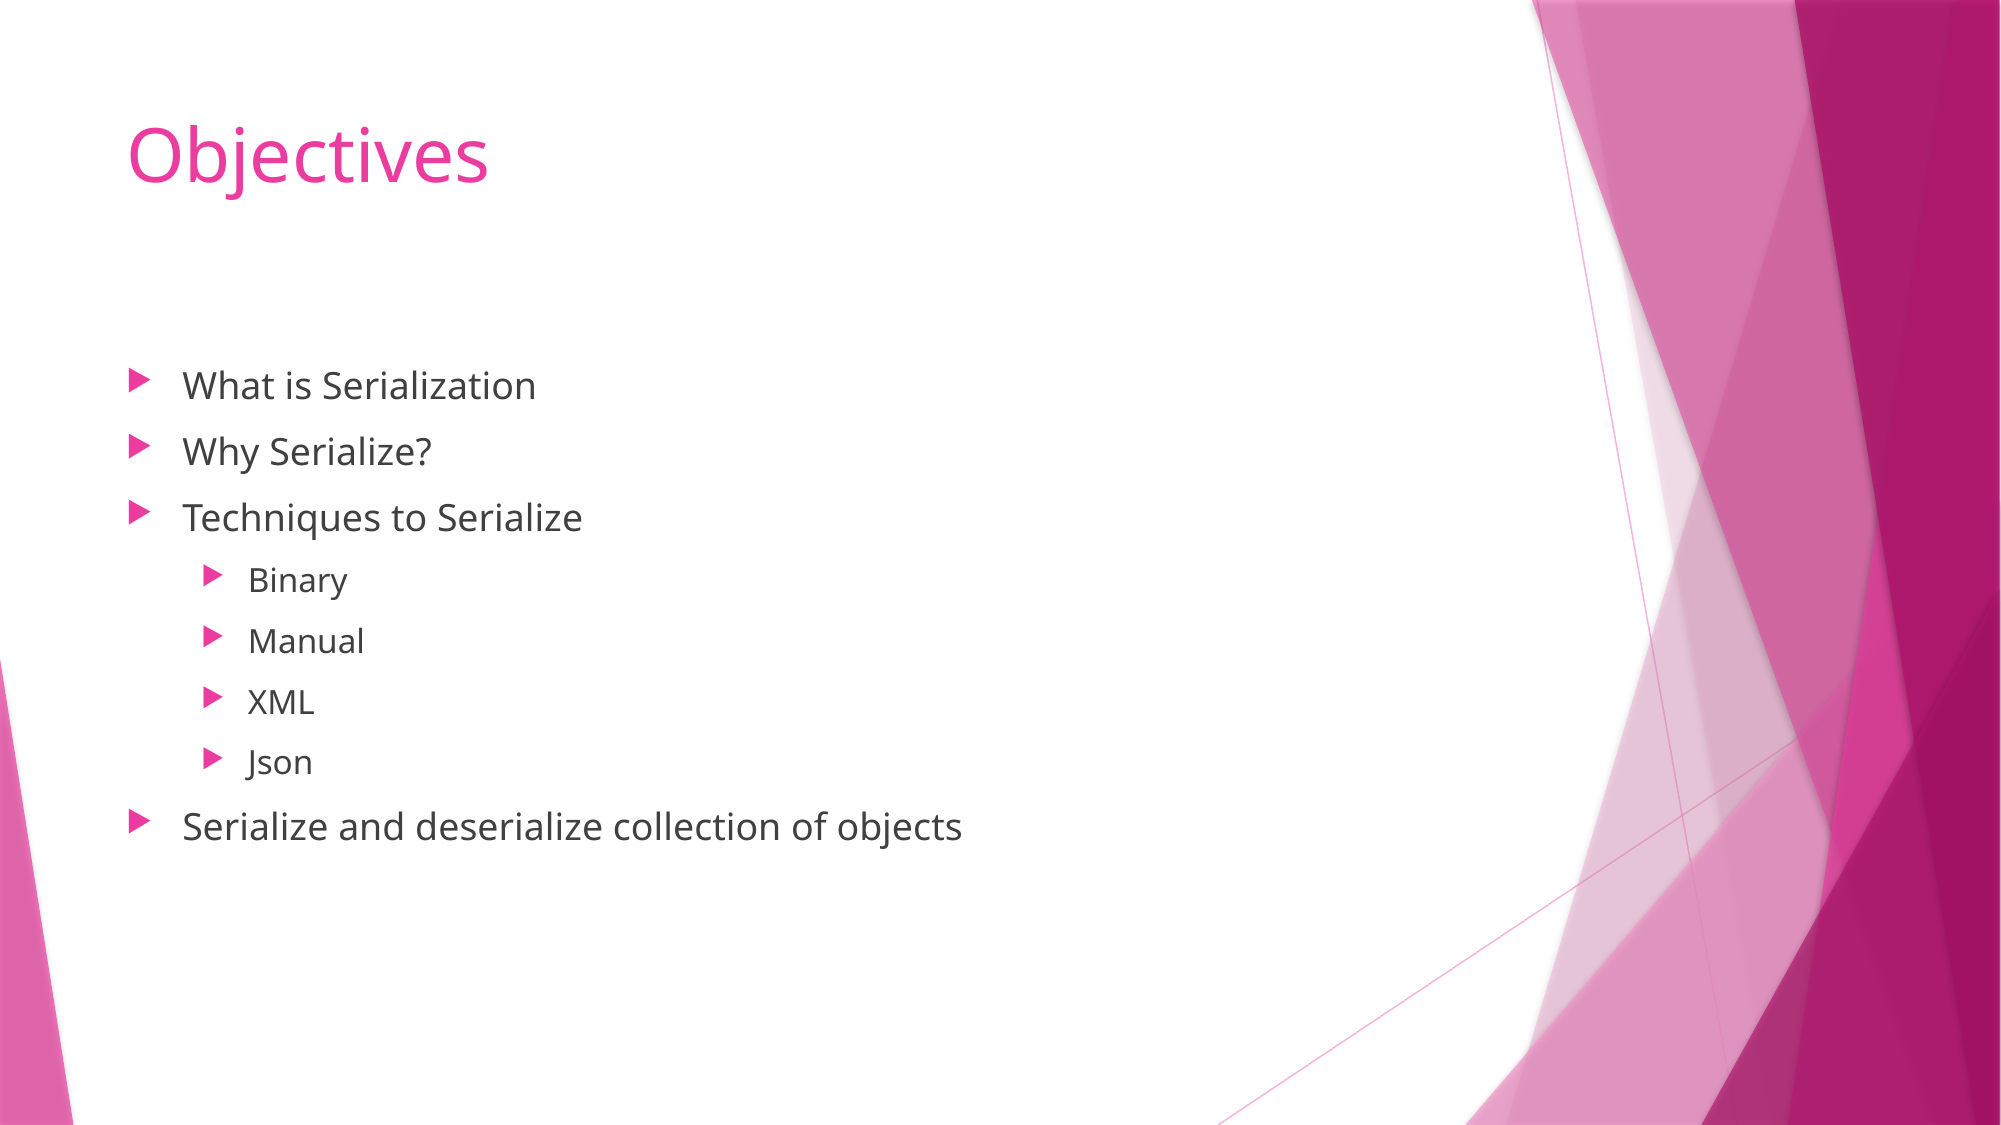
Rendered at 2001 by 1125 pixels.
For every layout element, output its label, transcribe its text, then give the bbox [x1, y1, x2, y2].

list What is Serialization Why Serialize? Techniques to Serialize Binary Manual XML Json Serialize and deserialize collection of objects [111, 354, 1522, 992]
title Objectives [111, 99, 1522, 317]
